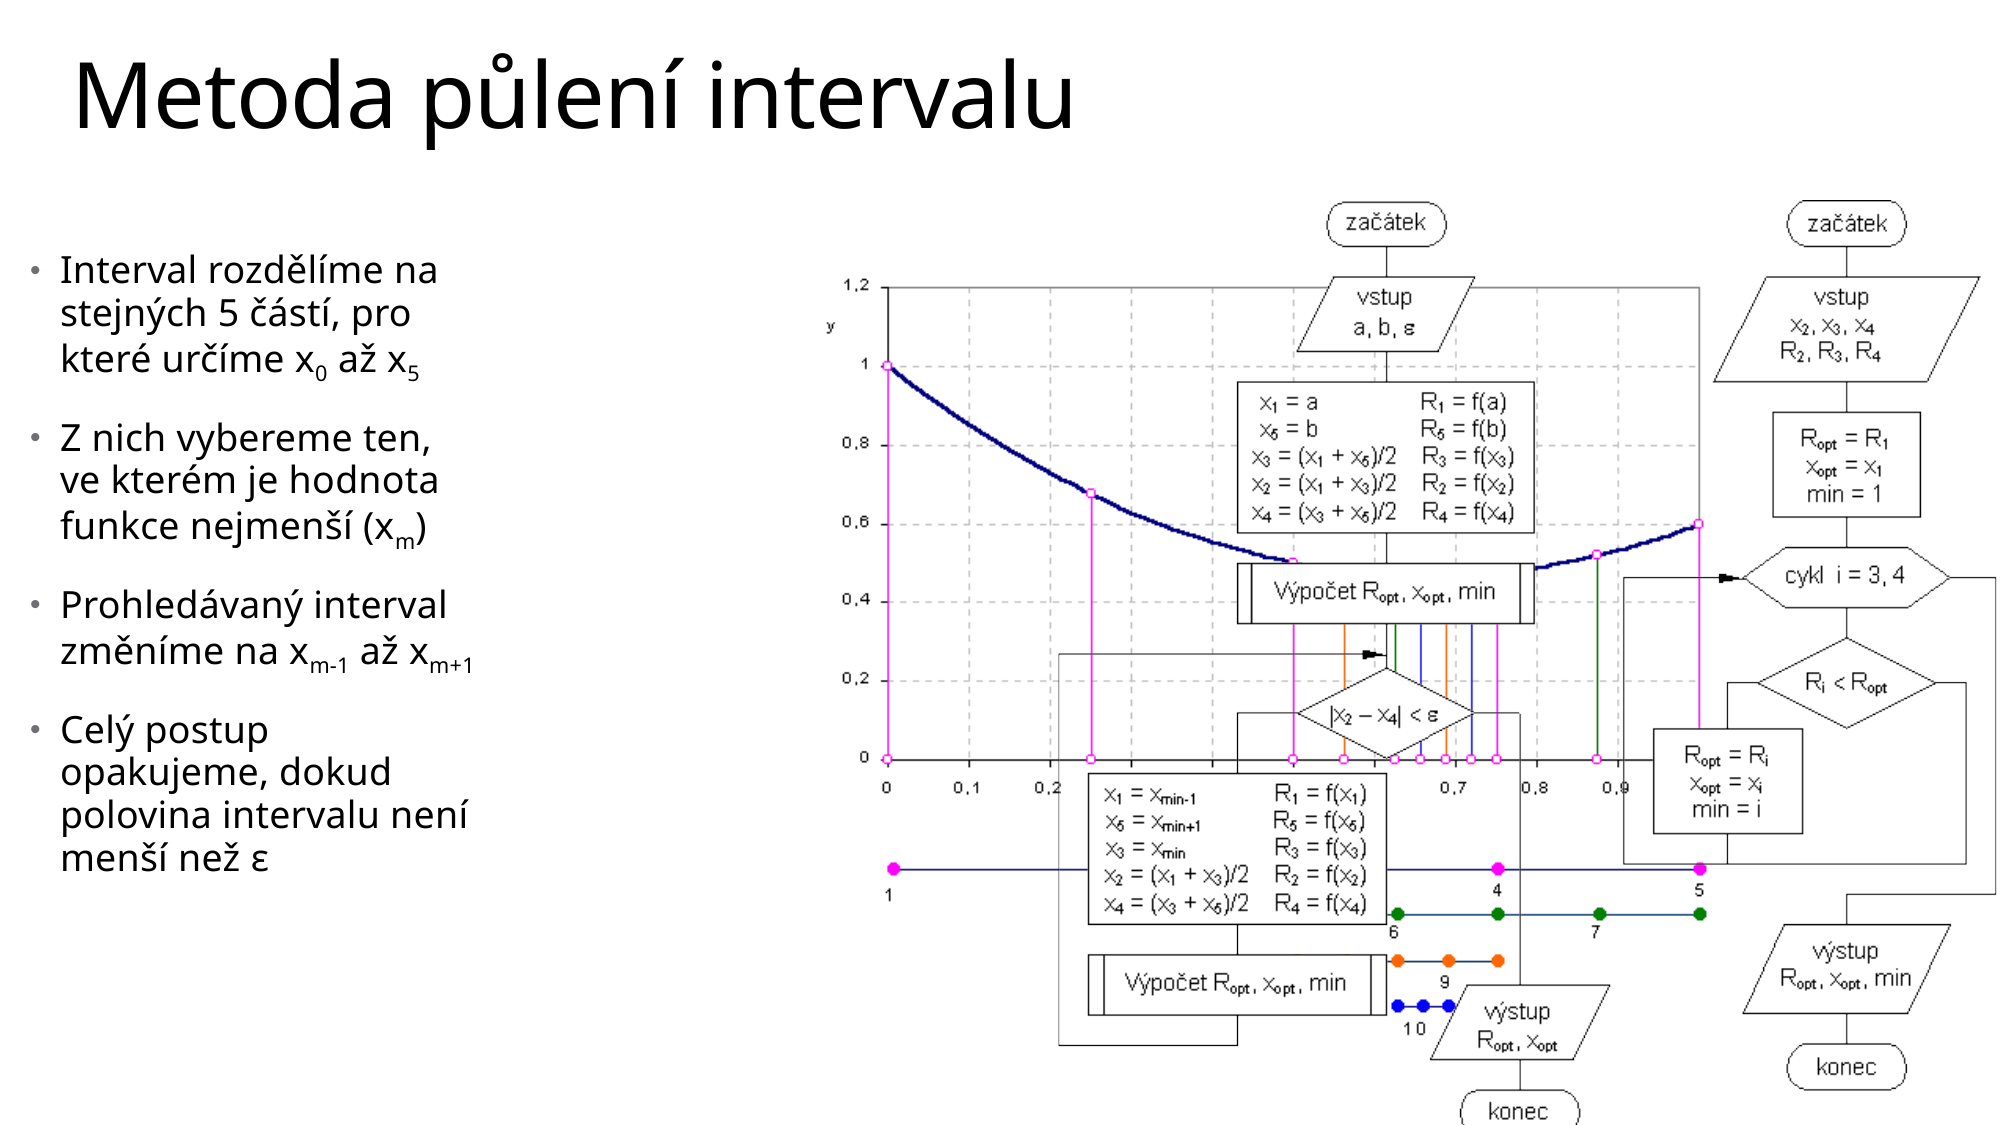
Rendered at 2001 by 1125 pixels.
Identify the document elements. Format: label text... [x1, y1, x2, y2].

title Metoda půlení intervalu [56, 19, 1135, 157]
picture [823, 200, 1997, 1125]
list Interval rozdělíme na stejných 5 částí, pro které určíme x0 až x5 Z nich vybereme ten, ve kterém je hodnota funkce nejmenší (xm) Prohledávaný interval změníme na xm-1 až xm+1 Celý postup opakujeme, dokud polovina intervalu není menší než ε [15, 242, 498, 1099]
